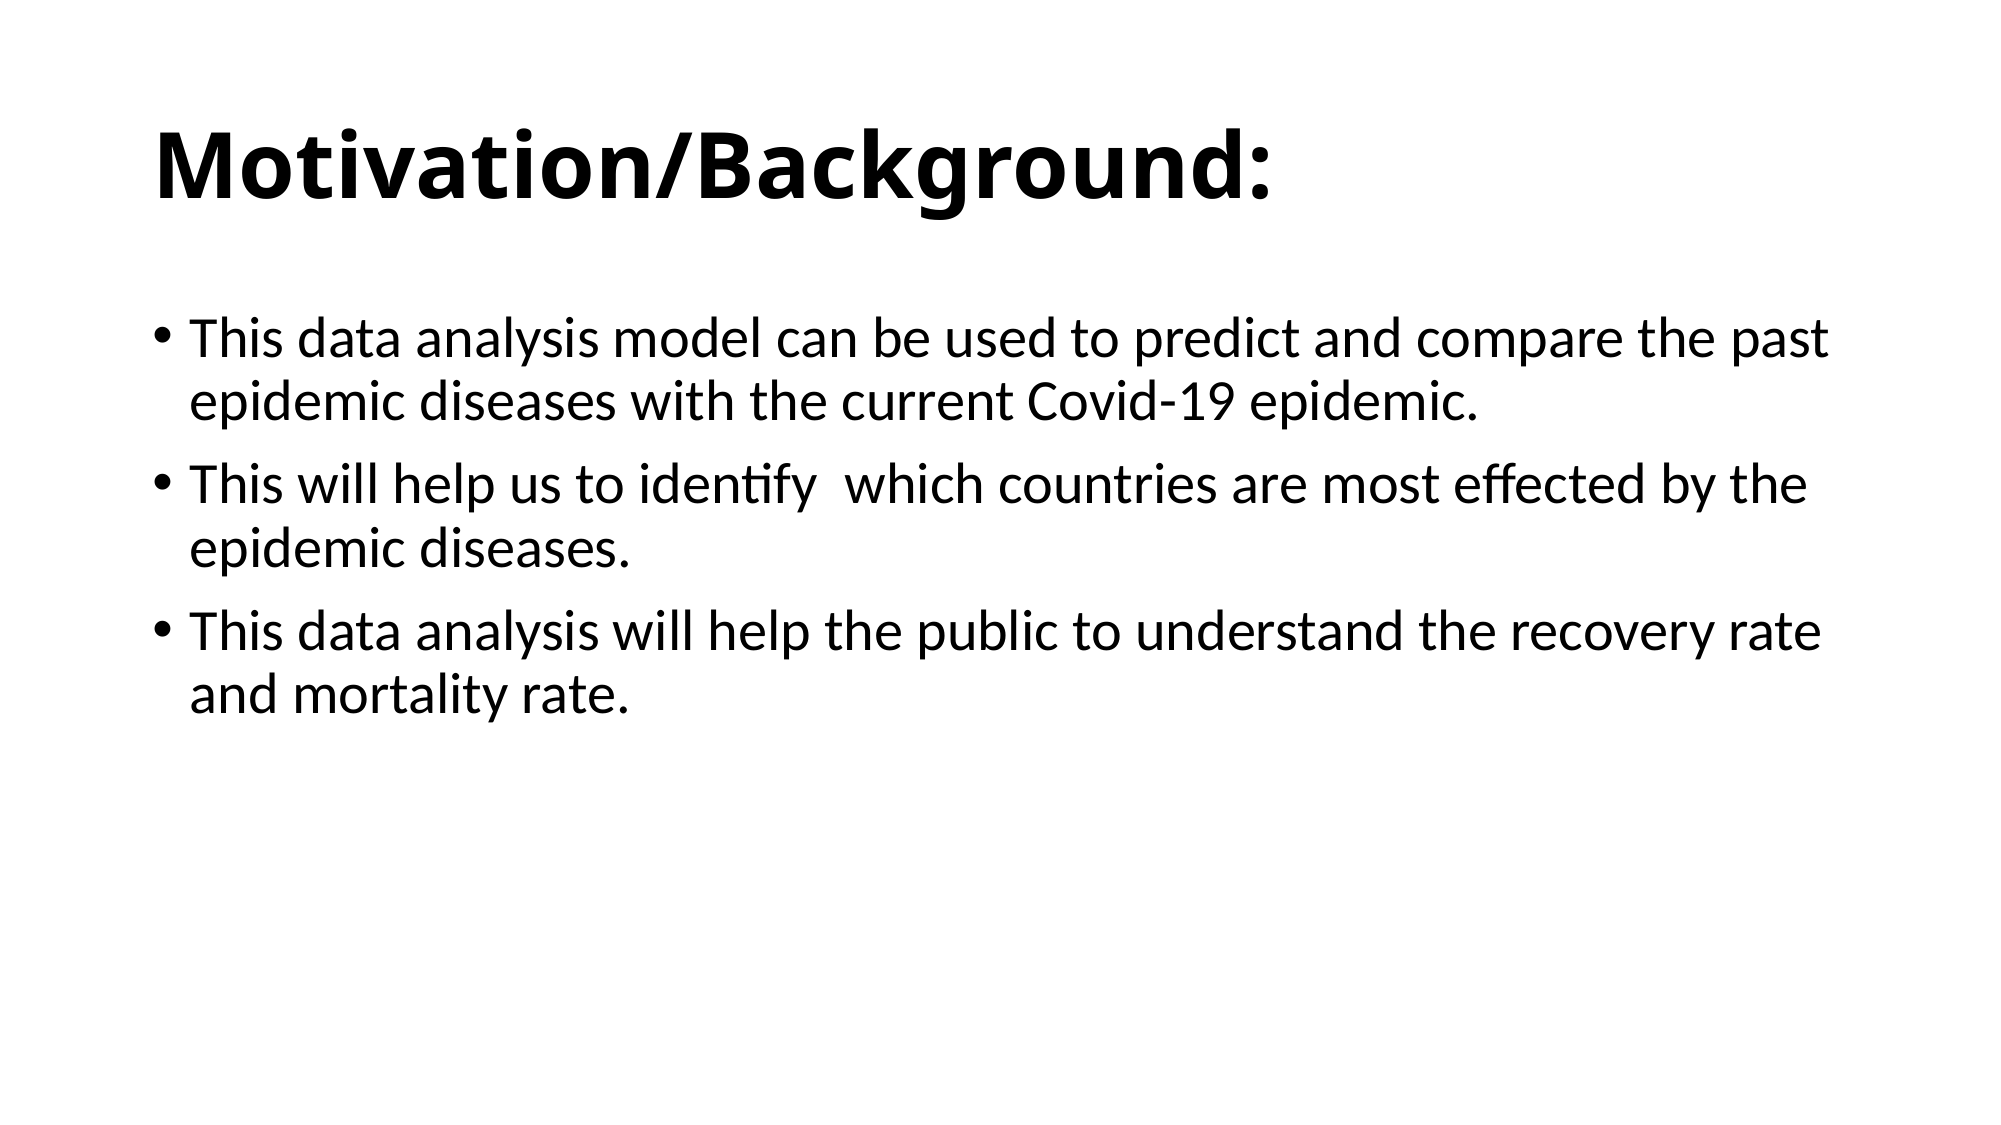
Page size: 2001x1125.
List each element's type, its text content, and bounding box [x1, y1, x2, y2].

title Motivation/Background: [137, 59, 1863, 278]
list This data analysis model can be used to predict and compare the past epidemic diseases with the current Covid-19 epidemic. This will help us to identify which countries are most effected by the epidemic diseases. This data analysis will help the public to understand the recovery rate and mortality rate. [137, 299, 1863, 1014]
